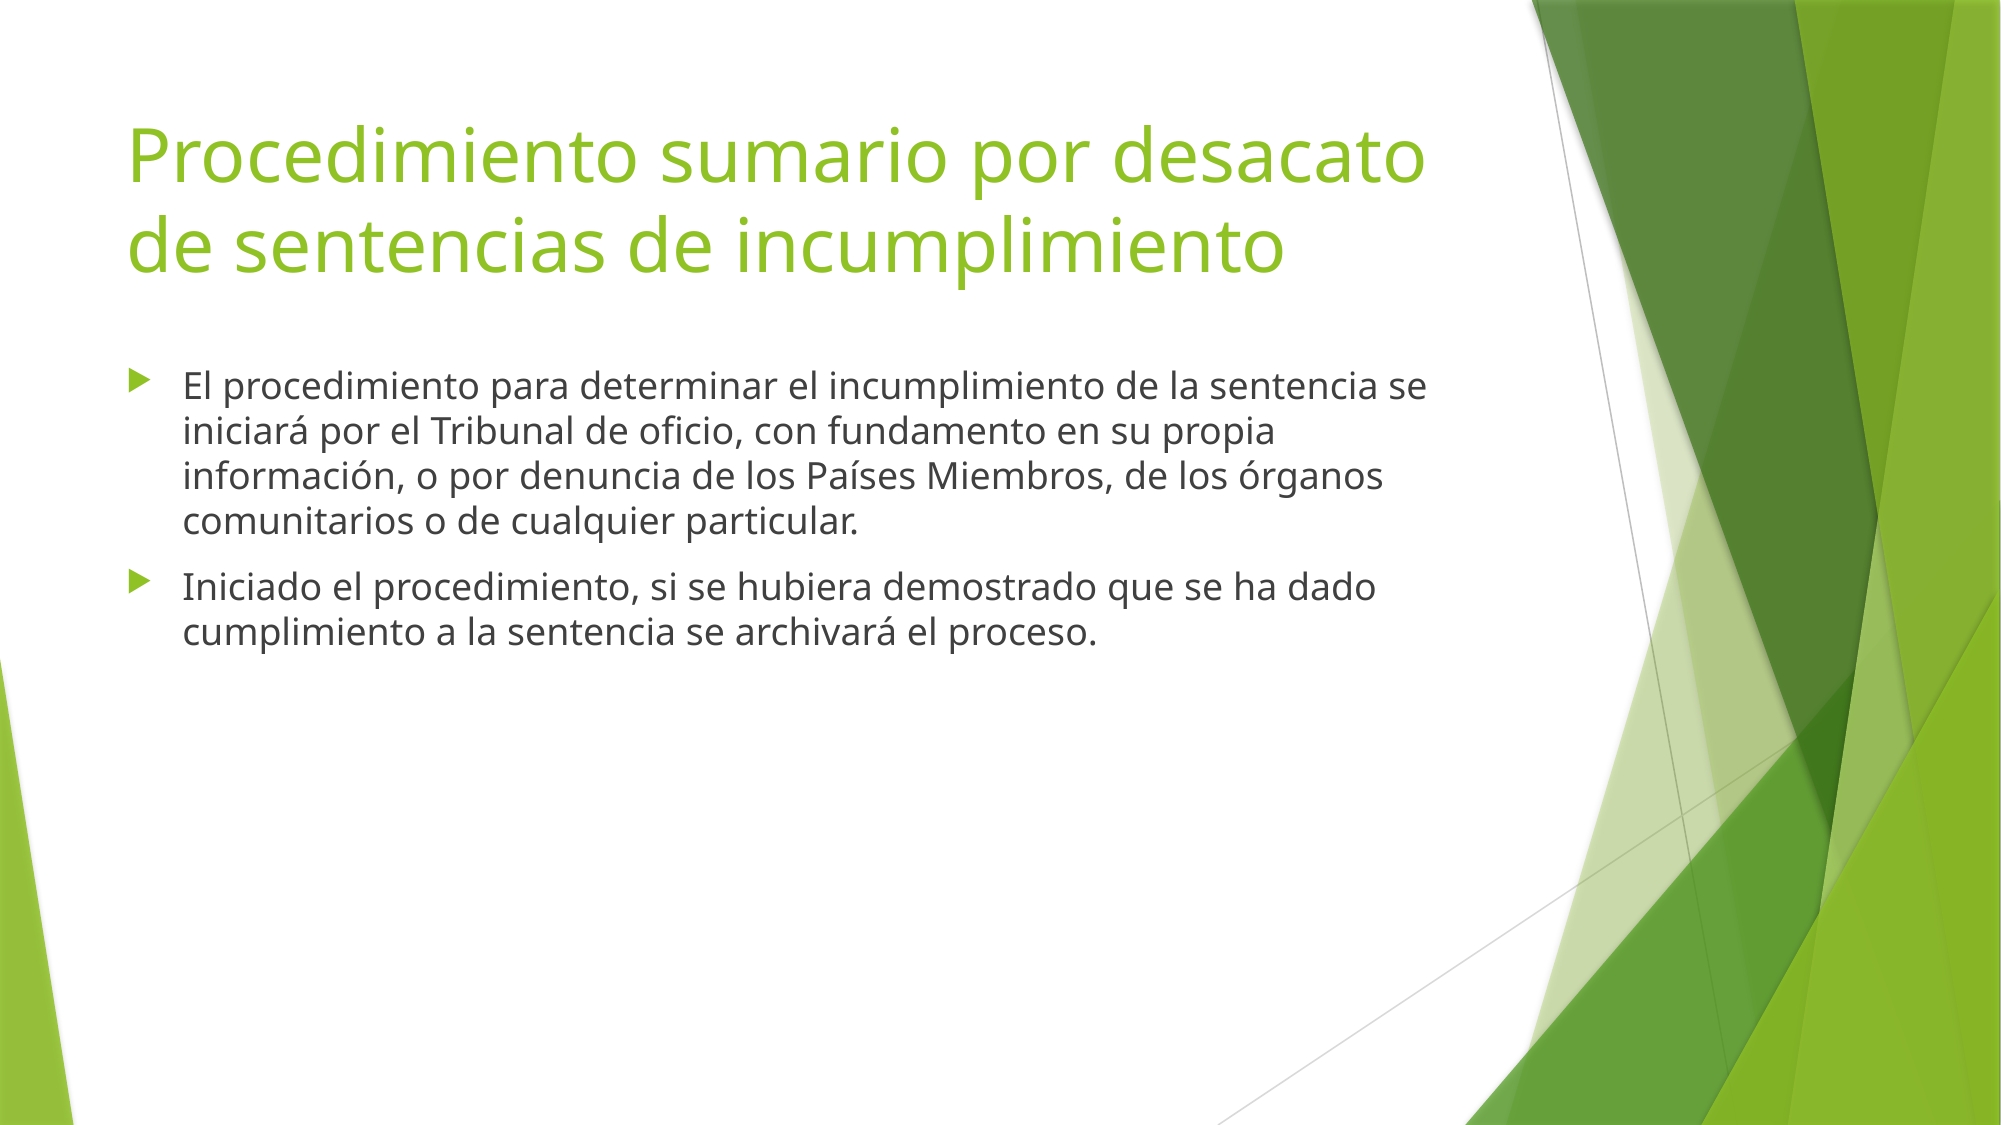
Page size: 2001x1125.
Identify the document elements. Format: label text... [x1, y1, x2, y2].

list El procedimiento para determinar el incumplimiento de la sentencia se iniciará por el Tribunal de oficio, con fundamento en su propia información, o por denuncia de los Países Miembros, de los órganos comunitarios o de cualquier particular. Iniciado el procedimiento, si se hubiera demostrado que se ha dado cumplimiento a la sentencia se archivará el proceso. [111, 354, 1522, 992]
title Procedimiento sumario por desacato de sentencias de incumplimiento [111, 99, 1522, 317]
